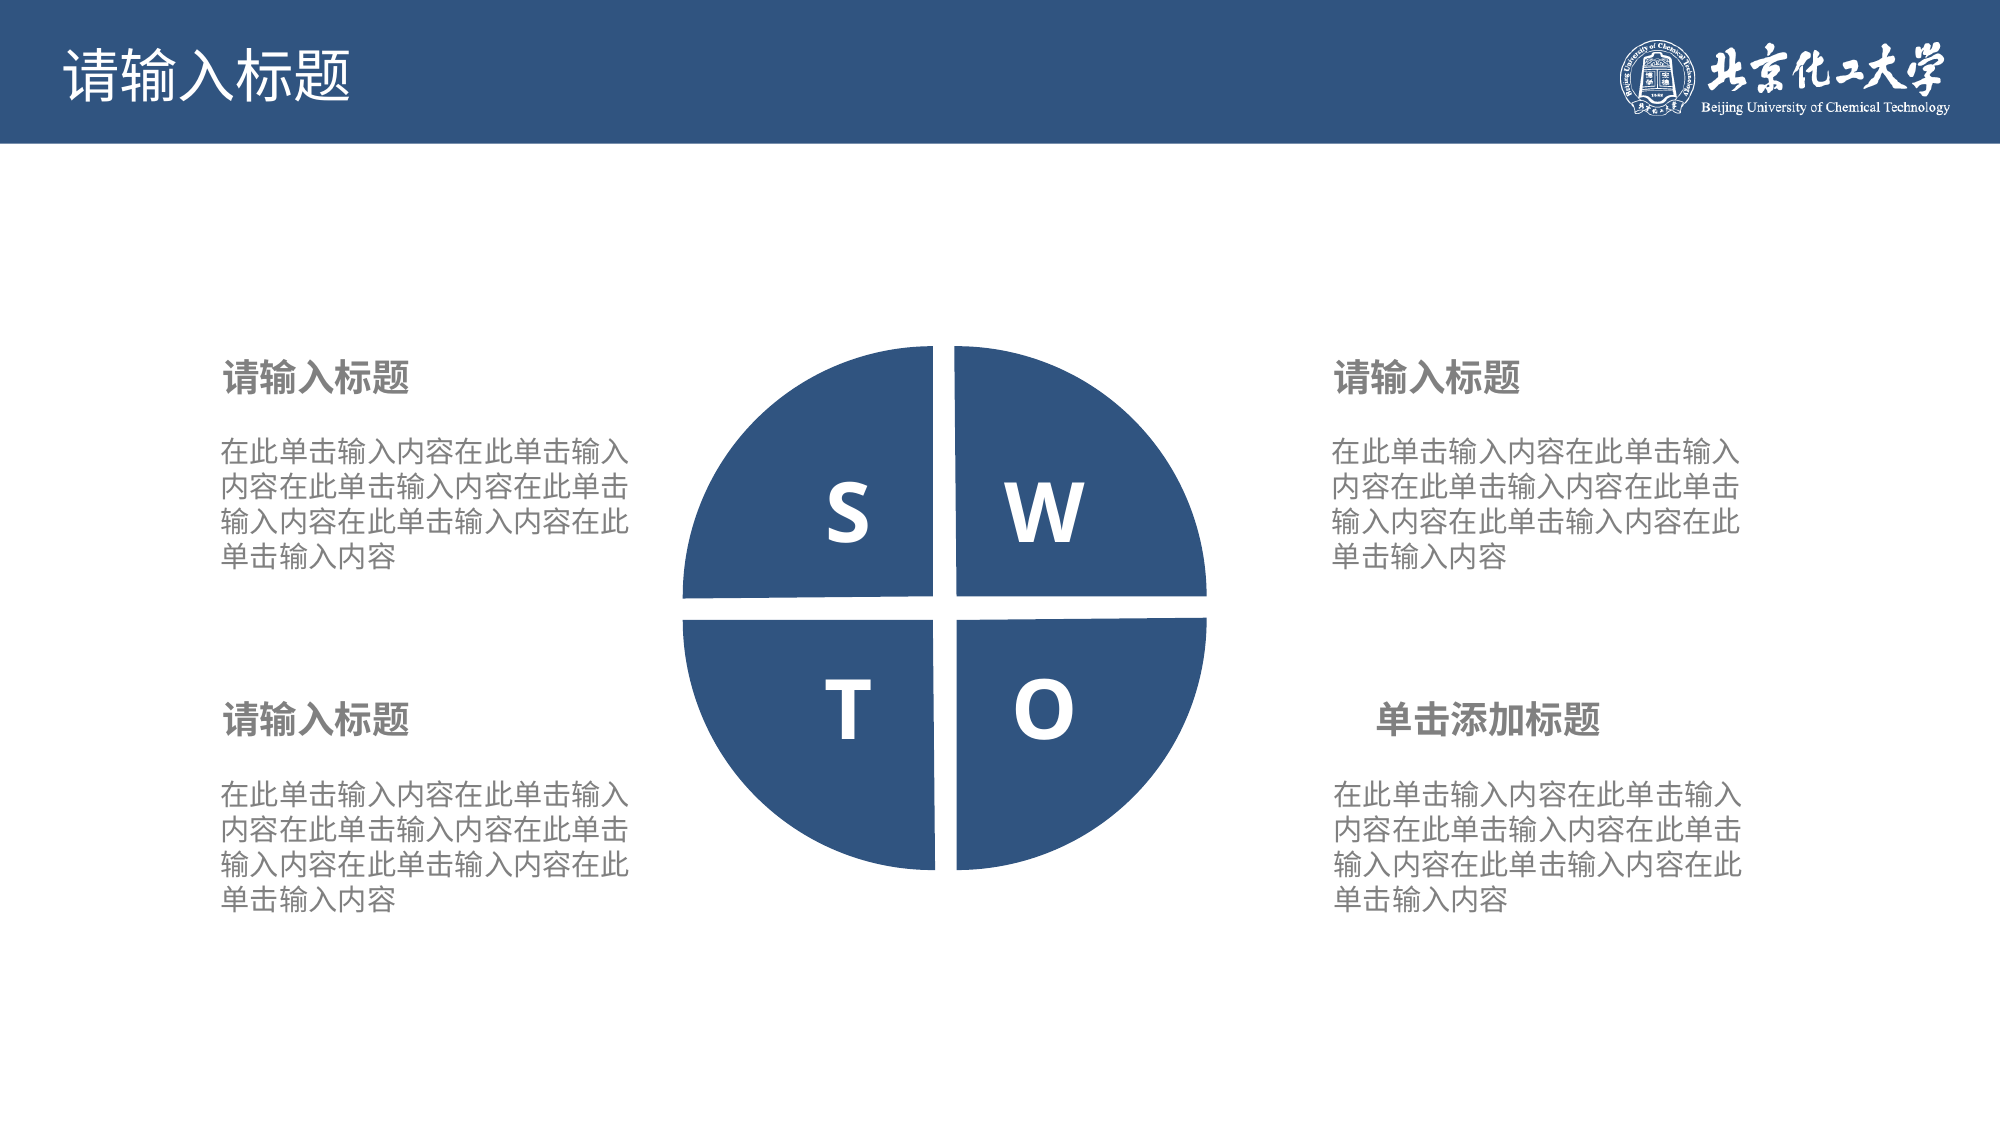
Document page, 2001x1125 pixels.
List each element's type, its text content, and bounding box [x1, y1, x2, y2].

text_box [206, 688, 669, 926]
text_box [682, 346, 1207, 870]
text_box 请输入标题 [50, 34, 761, 116]
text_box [206, 346, 669, 583]
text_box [1317, 346, 1780, 583]
picture [1620, 40, 1950, 116]
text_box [1318, 688, 1781, 926]
